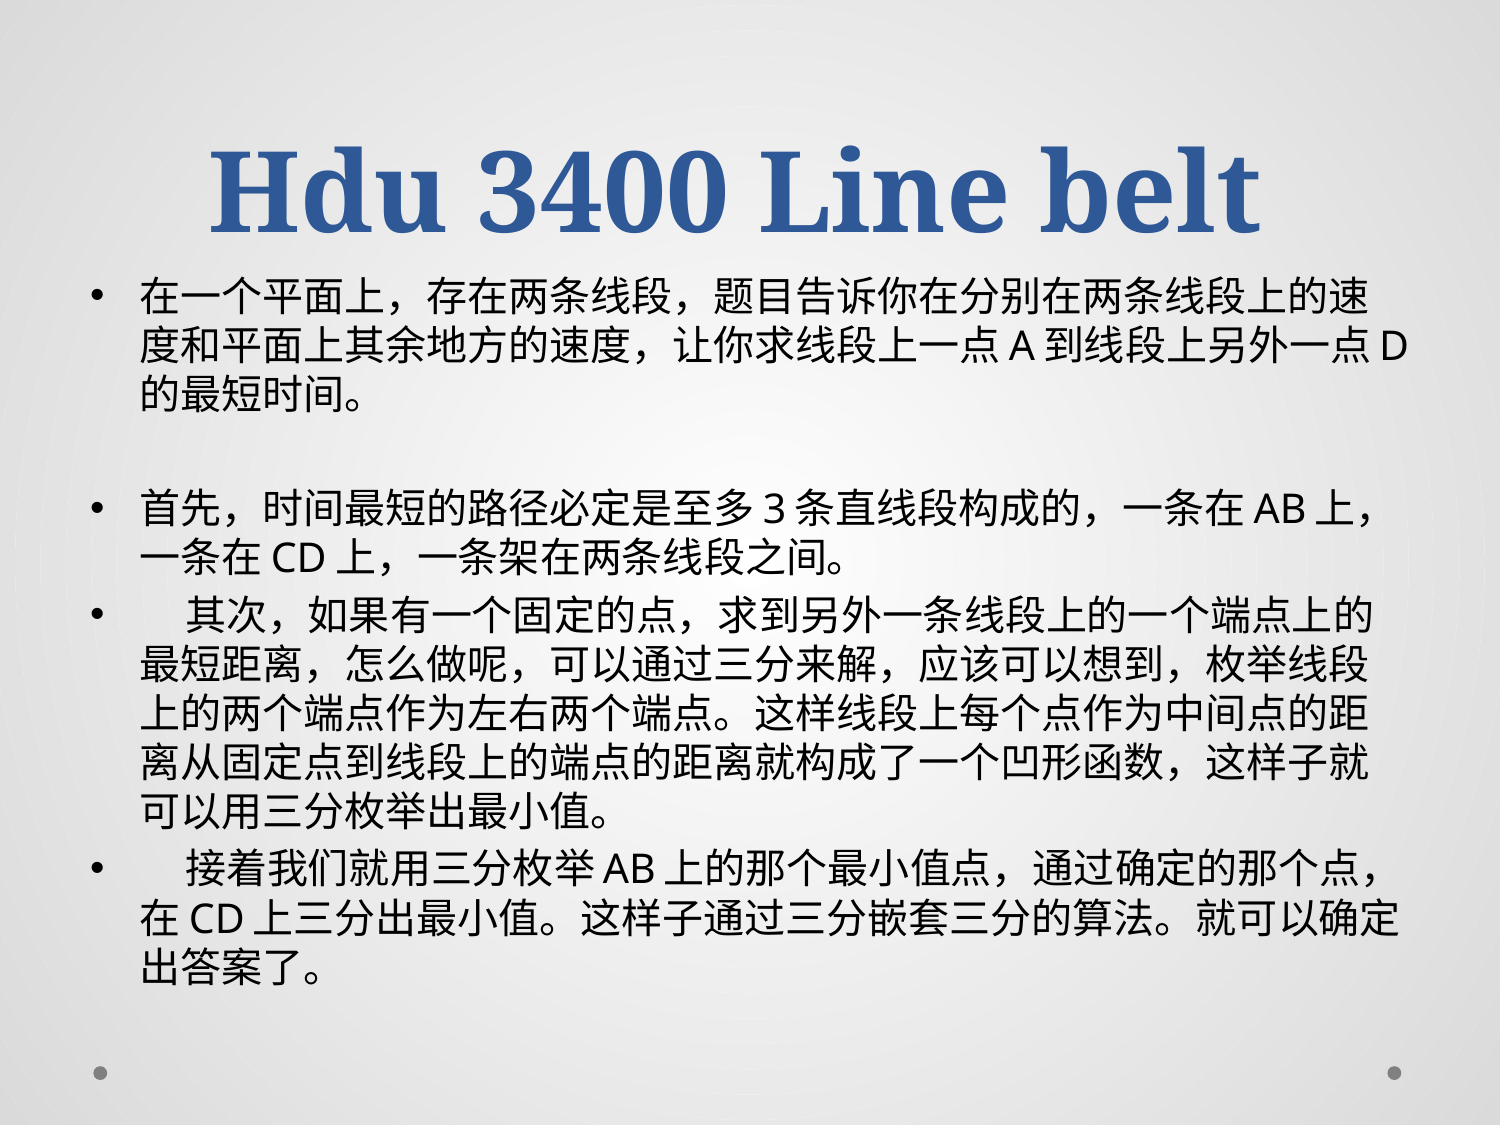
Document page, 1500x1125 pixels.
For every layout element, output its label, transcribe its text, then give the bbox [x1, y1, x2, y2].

title Hdu 3400 Line belt [75, 0, 1425, 262]
list 在一个平面上，存在两条线段，题目告诉你在分别在两条线段上的速度和平面上其余地方的速度，让你求线段上一点A到线段上另外一点D 的最短时间。 首先，时间最短的路径必定是至多3条直线段构成的，一条在AB上，一条在CD上，一条架在两条线段之间。 其次，如果有一个固定的点，求到另外一条线段上的一个端点上的最短距离，怎么做呢，可以通过三分来解，应该可以想到，枚举线段上的两个端点作为左右两个端点。这样线段上每个点作为中间点的距离从固定点到线段上的端点的距离就构成了一个凹形函数，这样子就可以用三分枚举出最小值。 接着我们就用三分枚举AB上的那个最小值点，通过确定的那个点，在CD上三分出最小值。这样子通过三分嵌套三分的算法。就可以确定出答案了。 [75, 262, 1425, 1005]
